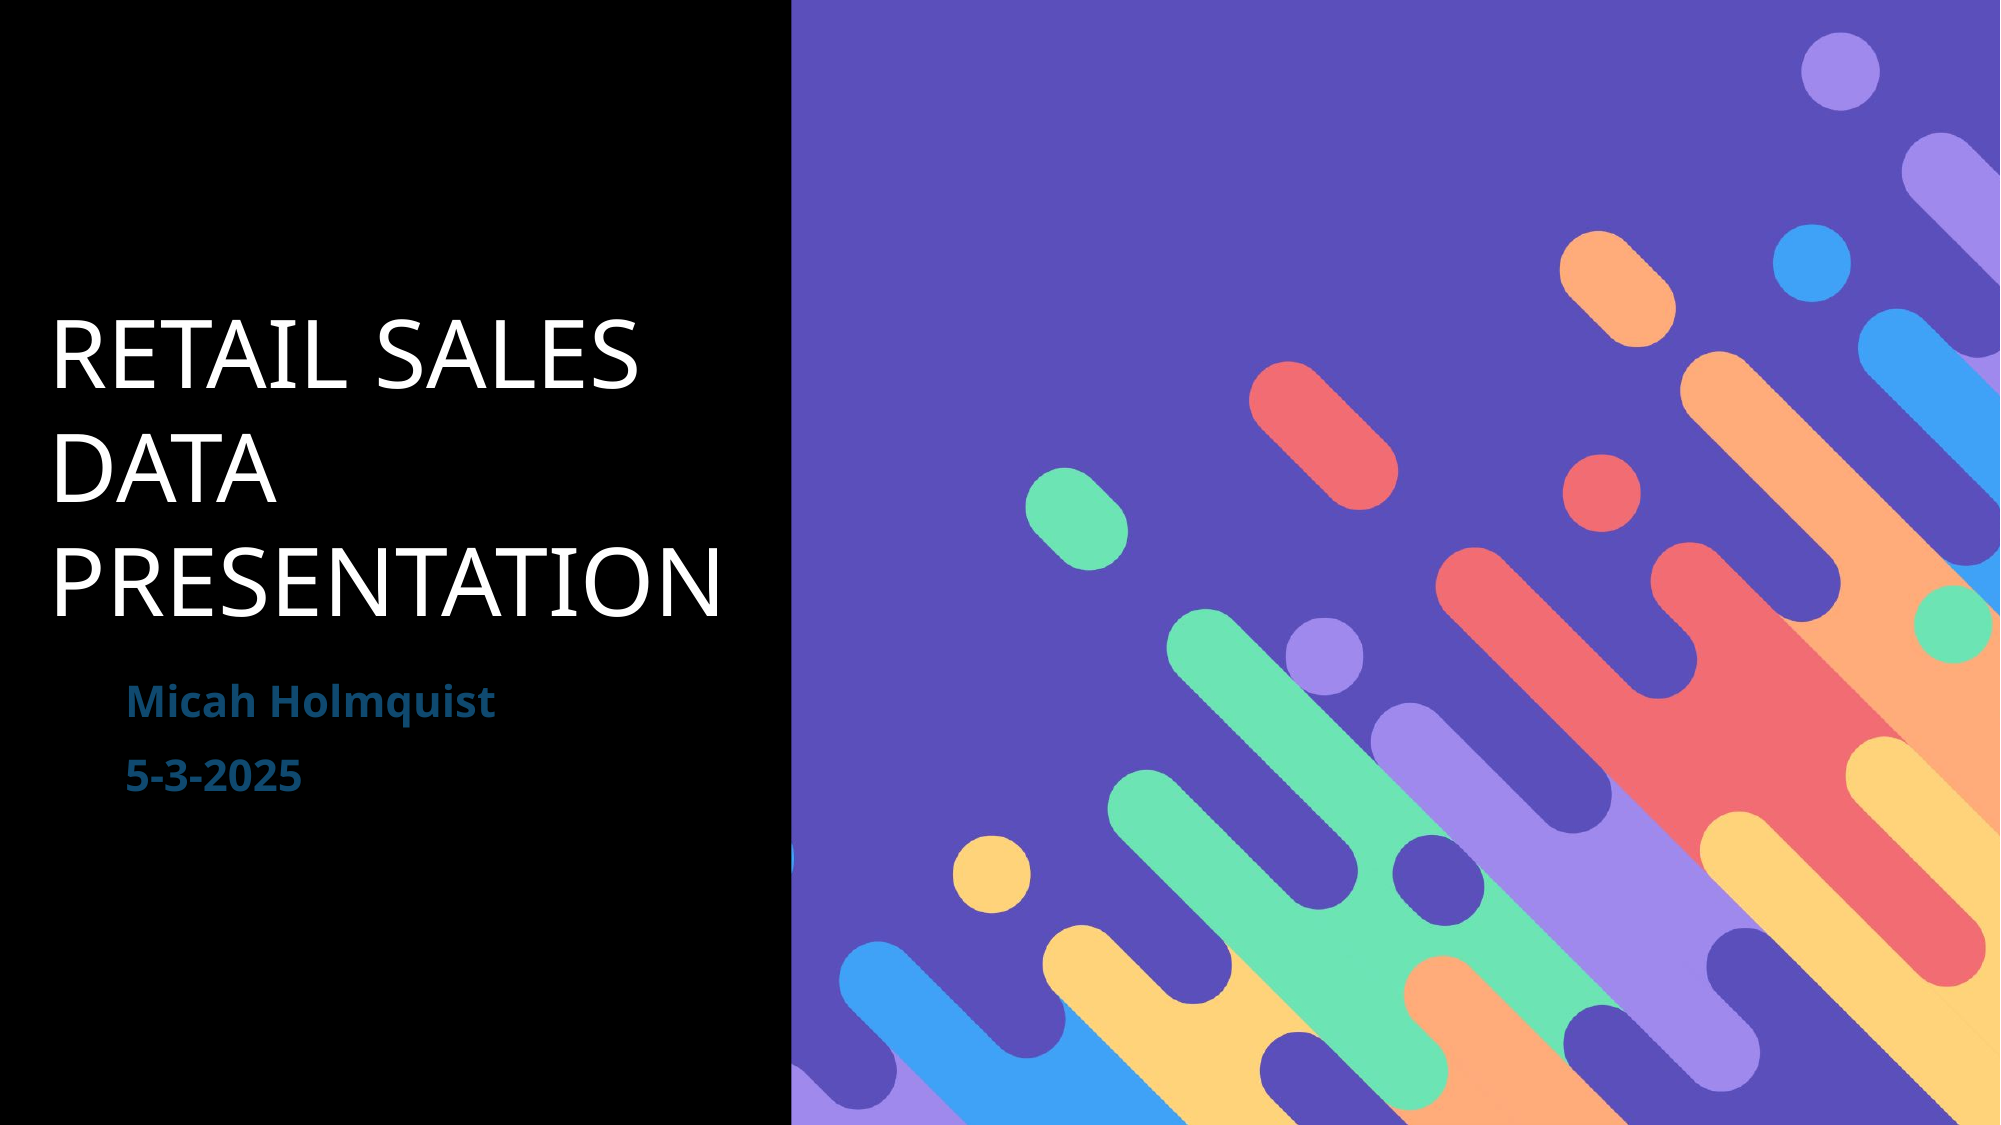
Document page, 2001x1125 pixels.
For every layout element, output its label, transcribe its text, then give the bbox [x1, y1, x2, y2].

title Retail Sales Data Presentation [34, 186, 762, 644]
picture [791, 0, 2000, 1125]
subtitle Micah Holmquist 5-3-2025 [109, 666, 686, 896]
